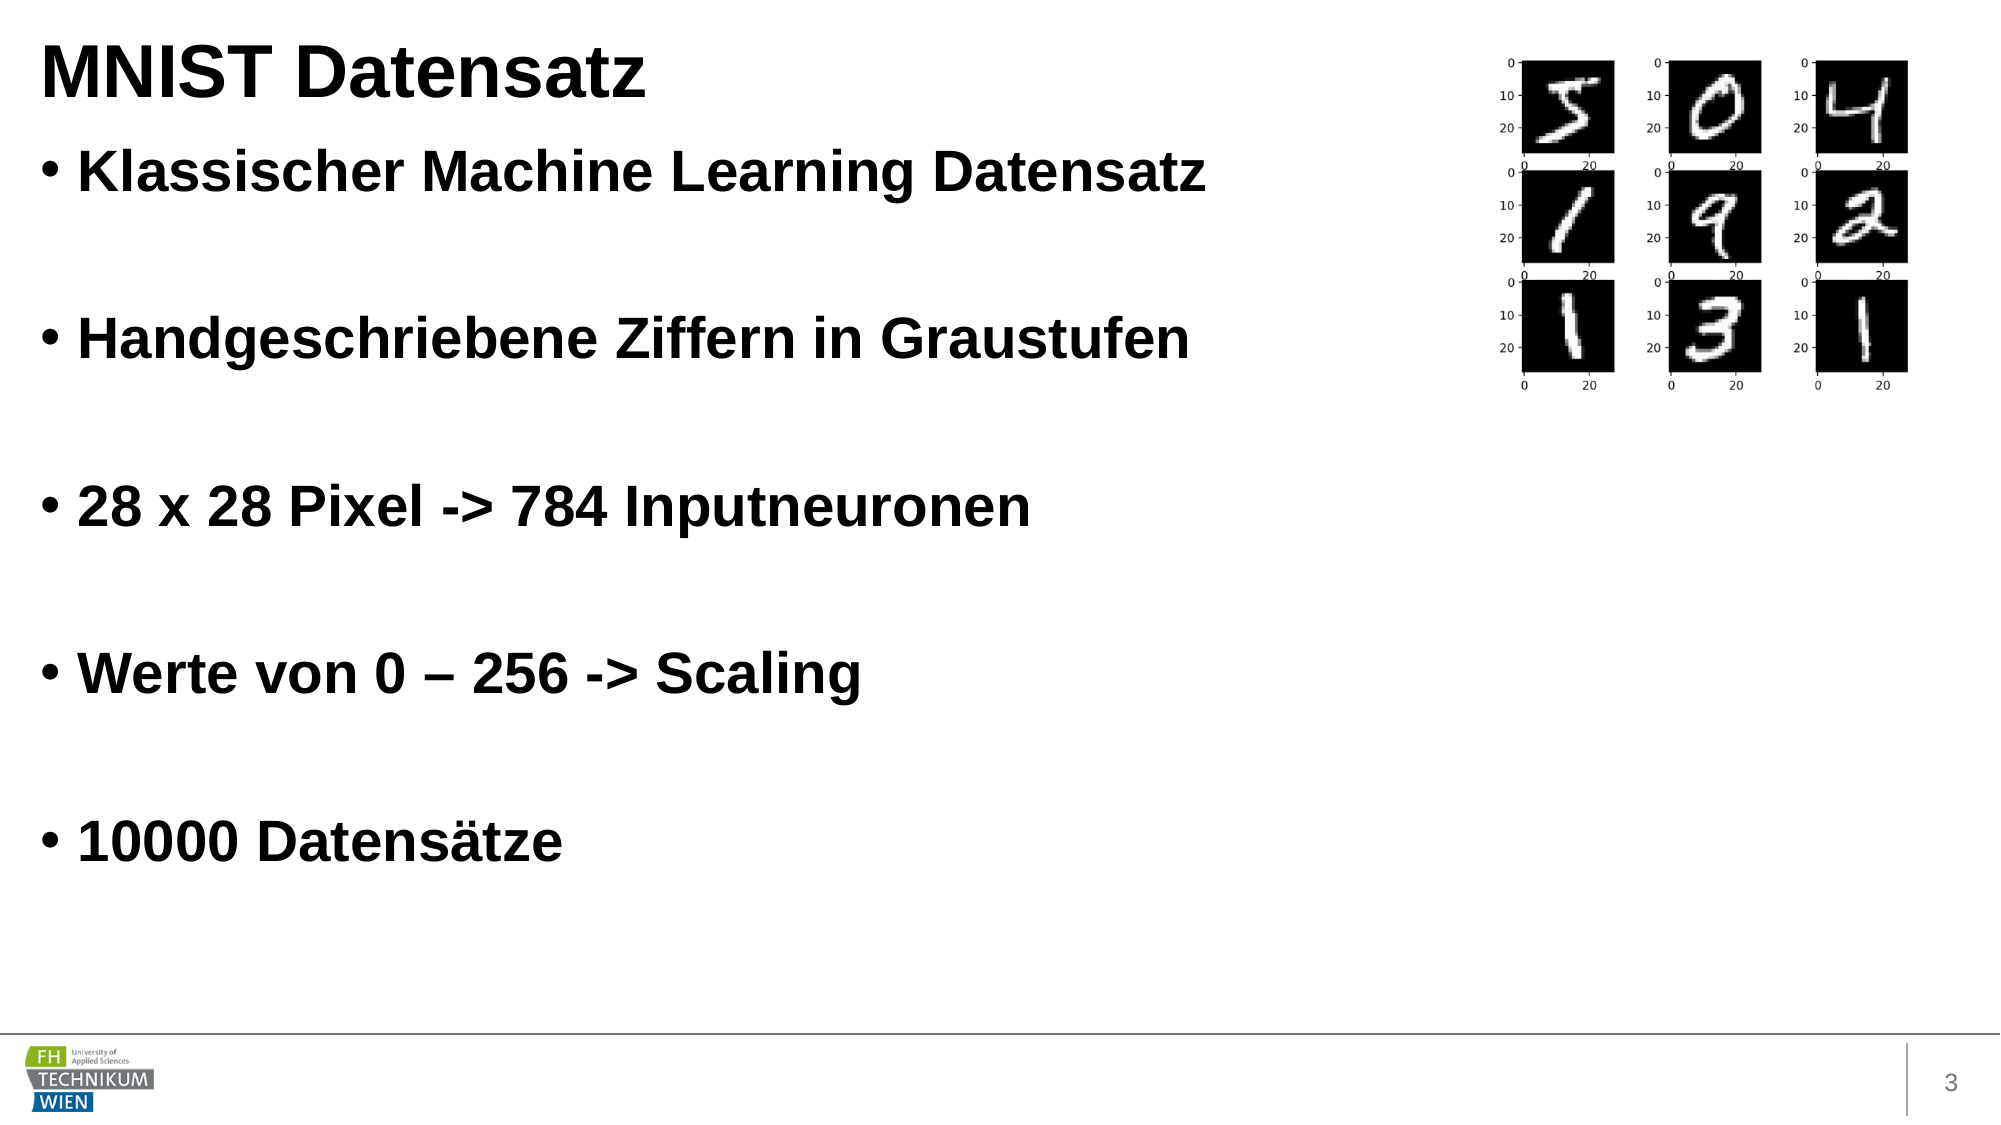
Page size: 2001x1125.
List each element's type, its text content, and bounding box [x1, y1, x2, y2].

list Klassischer Machine Learning Datensatz Handgeschriebene Ziffern in Graustufen 28 x 28 Pixel -> 784 Inputneuronen Werte von 0 – 256 -> Scaling 10000 Datensätze [25, 133, 1975, 1013]
title MNIST Datensatz [25, 24, 1975, 121]
picture [25, 1046, 154, 1112]
picture [1493, 44, 1923, 397]
